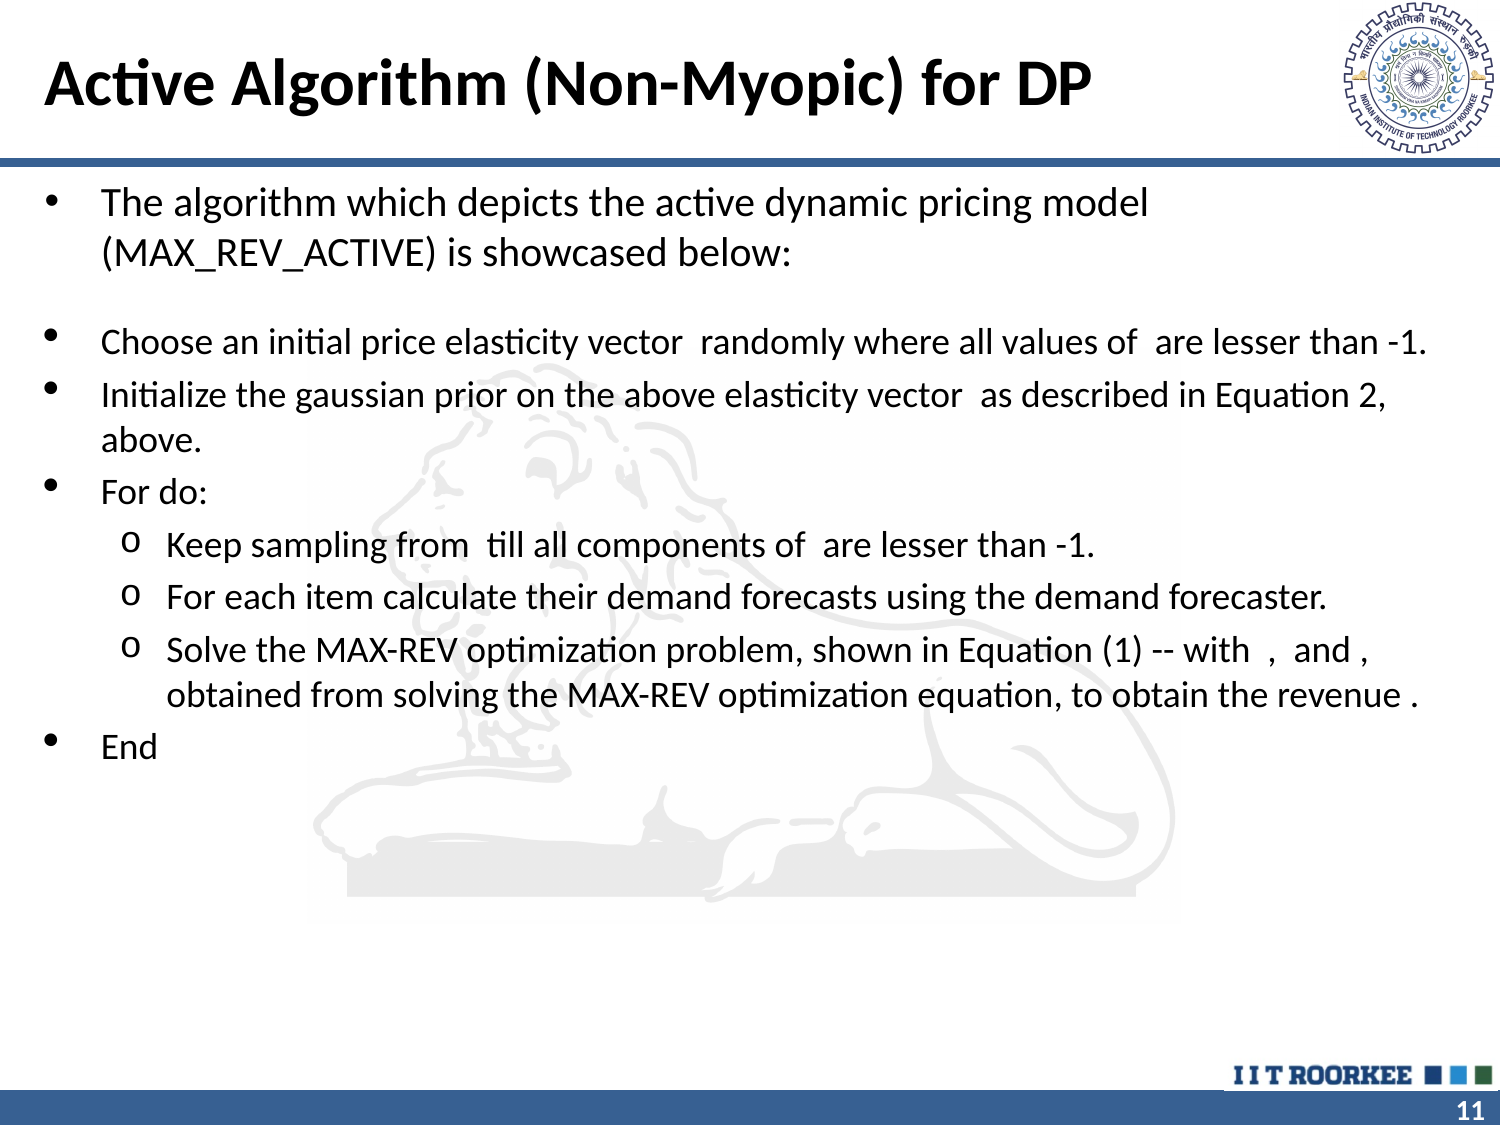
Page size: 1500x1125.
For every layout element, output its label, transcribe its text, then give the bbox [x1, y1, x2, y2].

picture [1051, 347, 1059, 352]
picture [1111, 347, 1121, 352]
picture [1224, 1057, 1498, 1091]
picture [775, 347, 785, 352]
picture [755, 347, 764, 352]
picture [366, 347, 375, 352]
picture [1339, 0, 1500, 158]
picture [655, 347, 665, 352]
title Active Algorithm (Non-Myopic) for DP [29, 33, 1185, 125]
picture [307, 347, 1181, 924]
